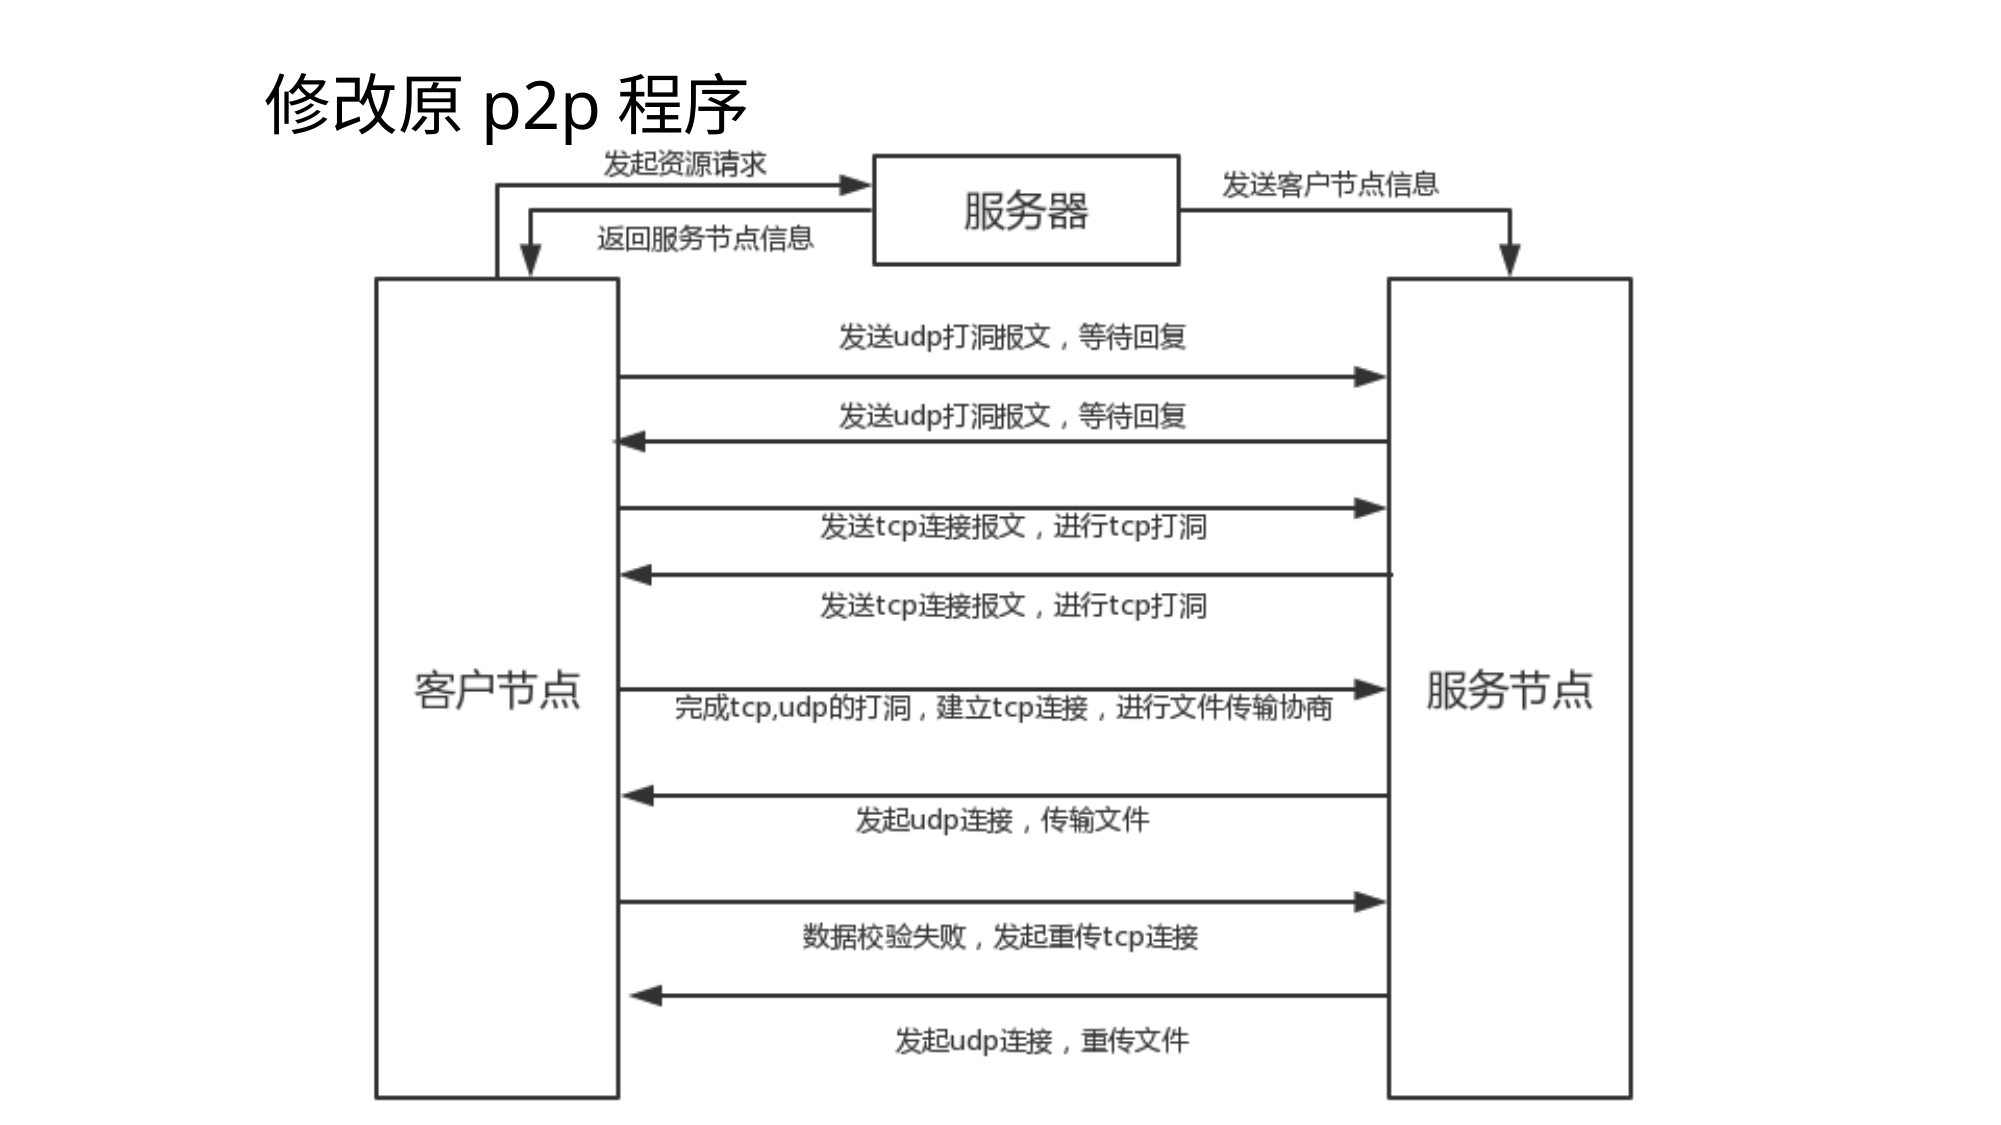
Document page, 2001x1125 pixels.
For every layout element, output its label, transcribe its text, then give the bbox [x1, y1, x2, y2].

picture [363, 131, 1637, 1109]
title 修改原p2p程序 [249, 22, 1750, 153]
